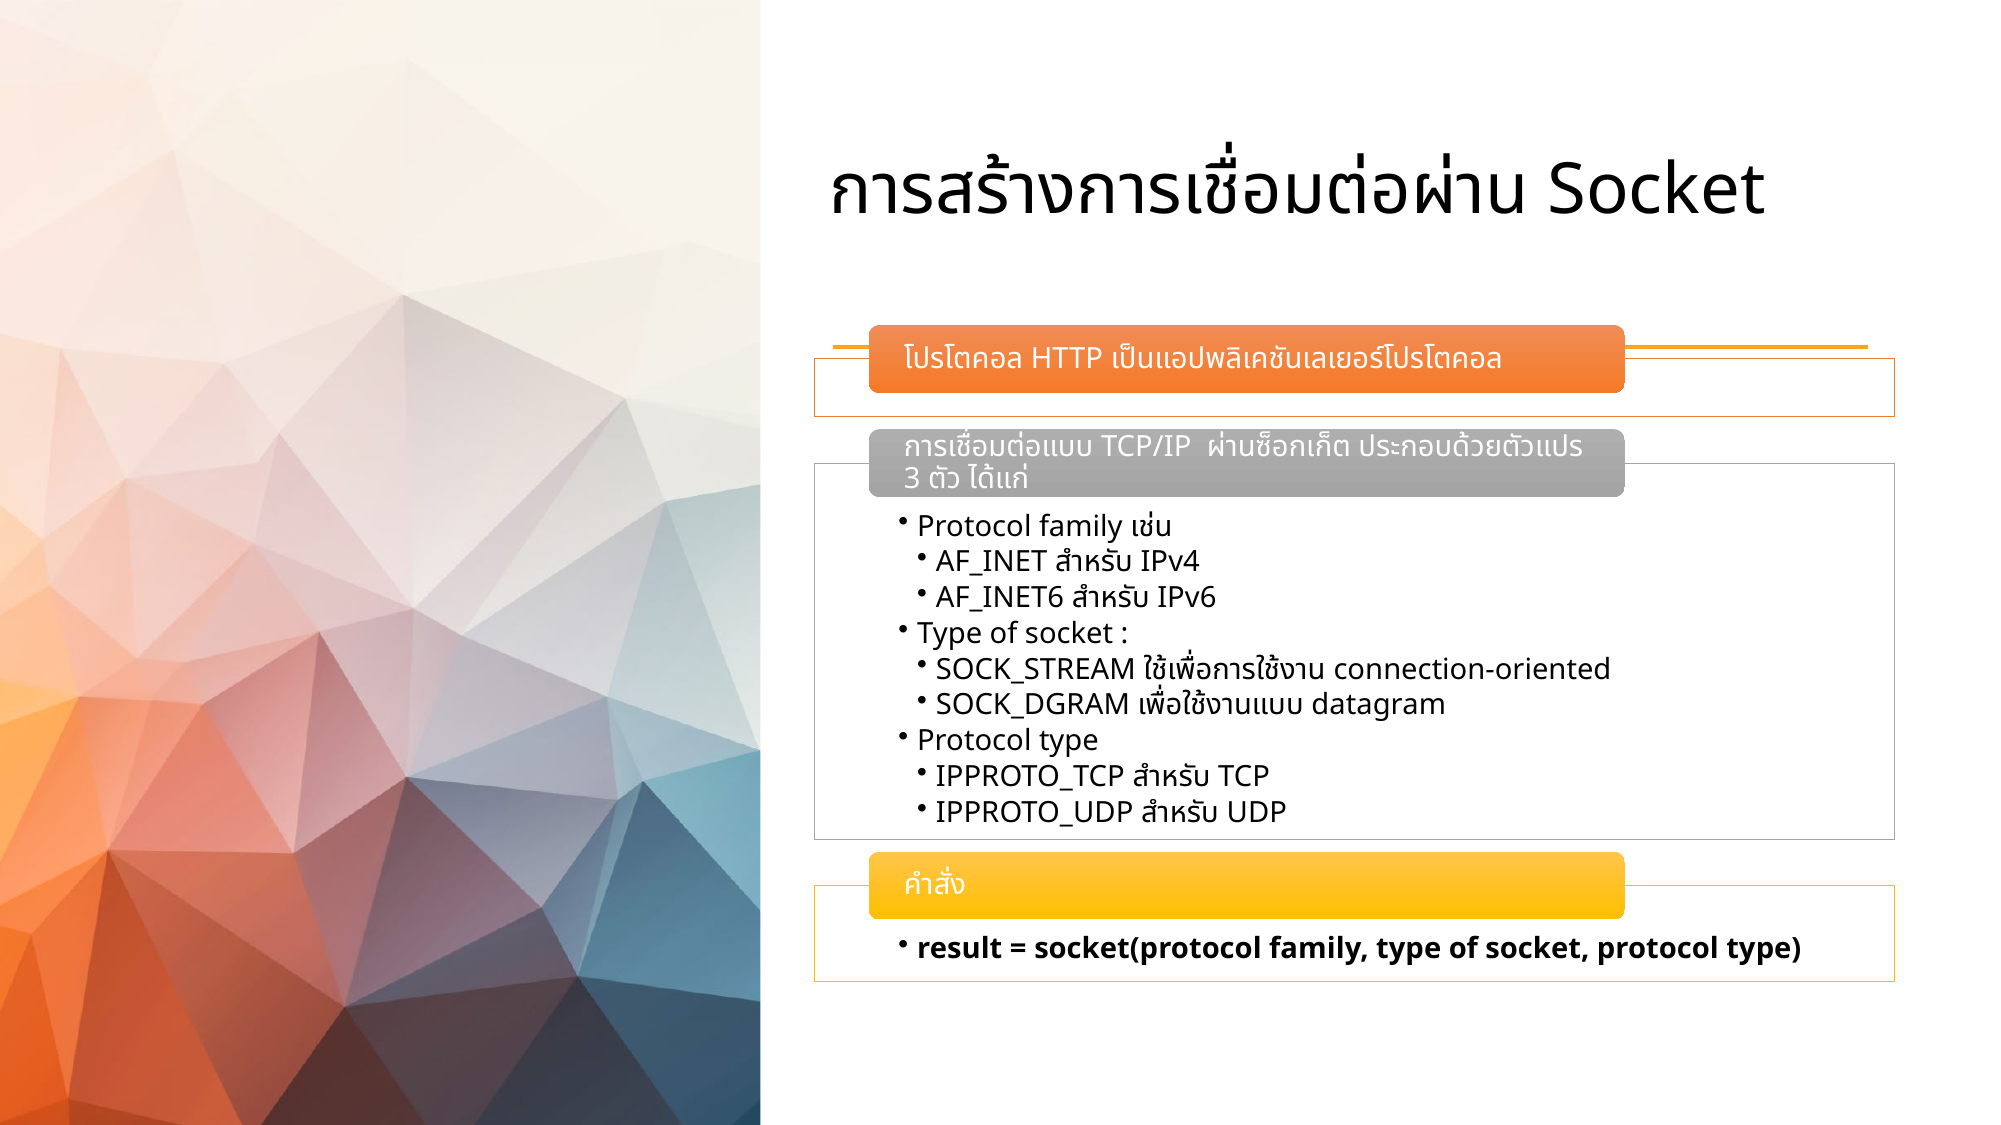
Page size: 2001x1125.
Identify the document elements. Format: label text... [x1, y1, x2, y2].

title การสร้างการเชื่อมต่อผ่าน Socket [814, 103, 1895, 236]
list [814, 285, 1895, 1021]
picture [0, 0, 761, 1125]
